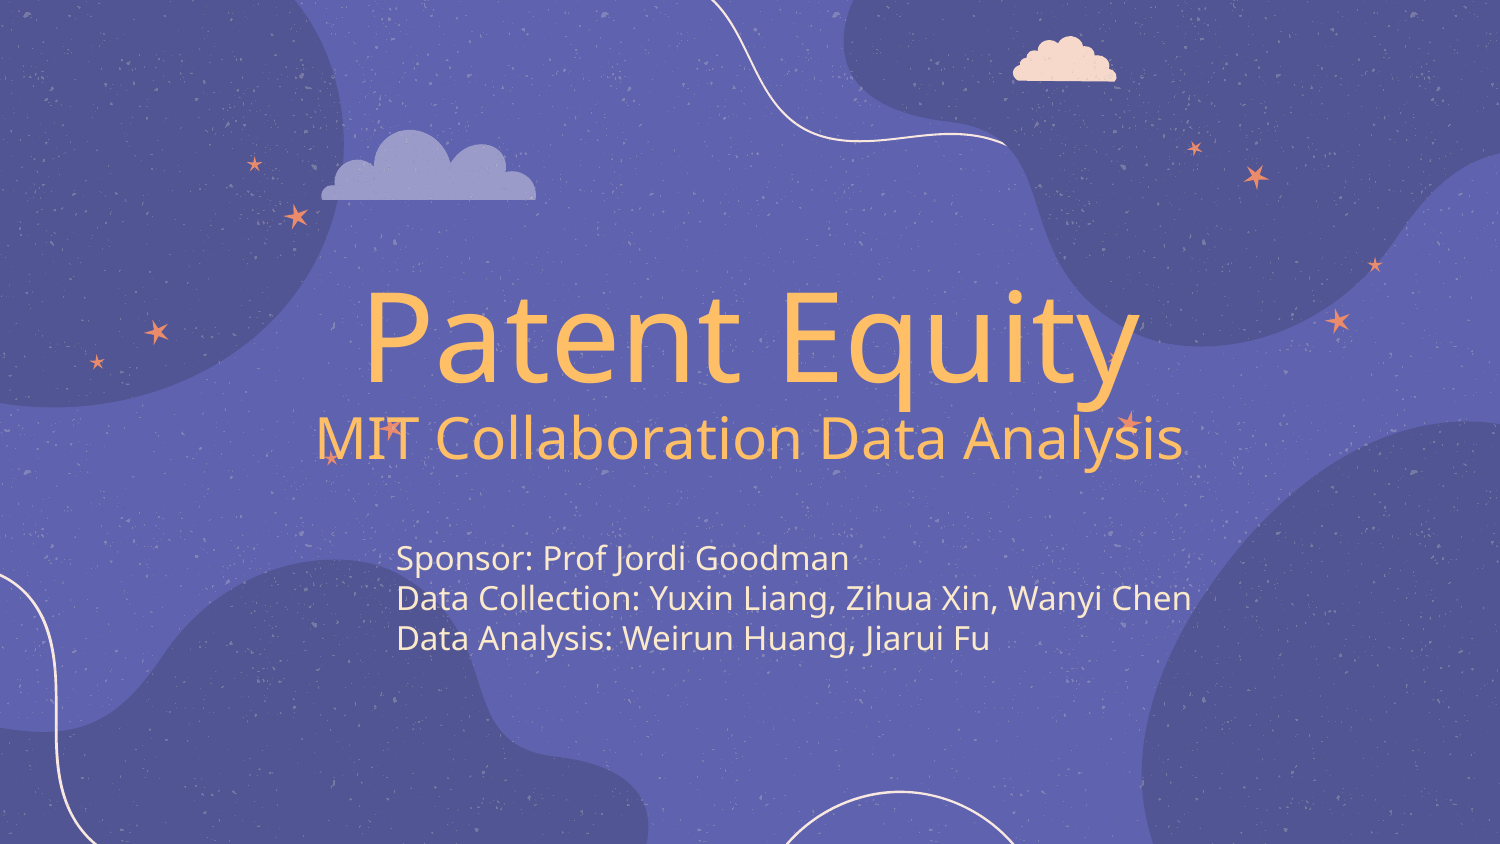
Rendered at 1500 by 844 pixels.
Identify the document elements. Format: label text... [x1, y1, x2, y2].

title MIT Collaboration Data Analysis [285, 344, 1215, 545]
picture [0, 0, 1500, 844]
title Patent Equity [285, 251, 1215, 344]
subtitle Sponsor: Prof Jordi Goodman Data Collection: Yuxin Liang, Zihua Xin, Wanyi Chen Data Analysis: Weirun Huang, Jiarui Fu [380, 545, 1209, 673]
